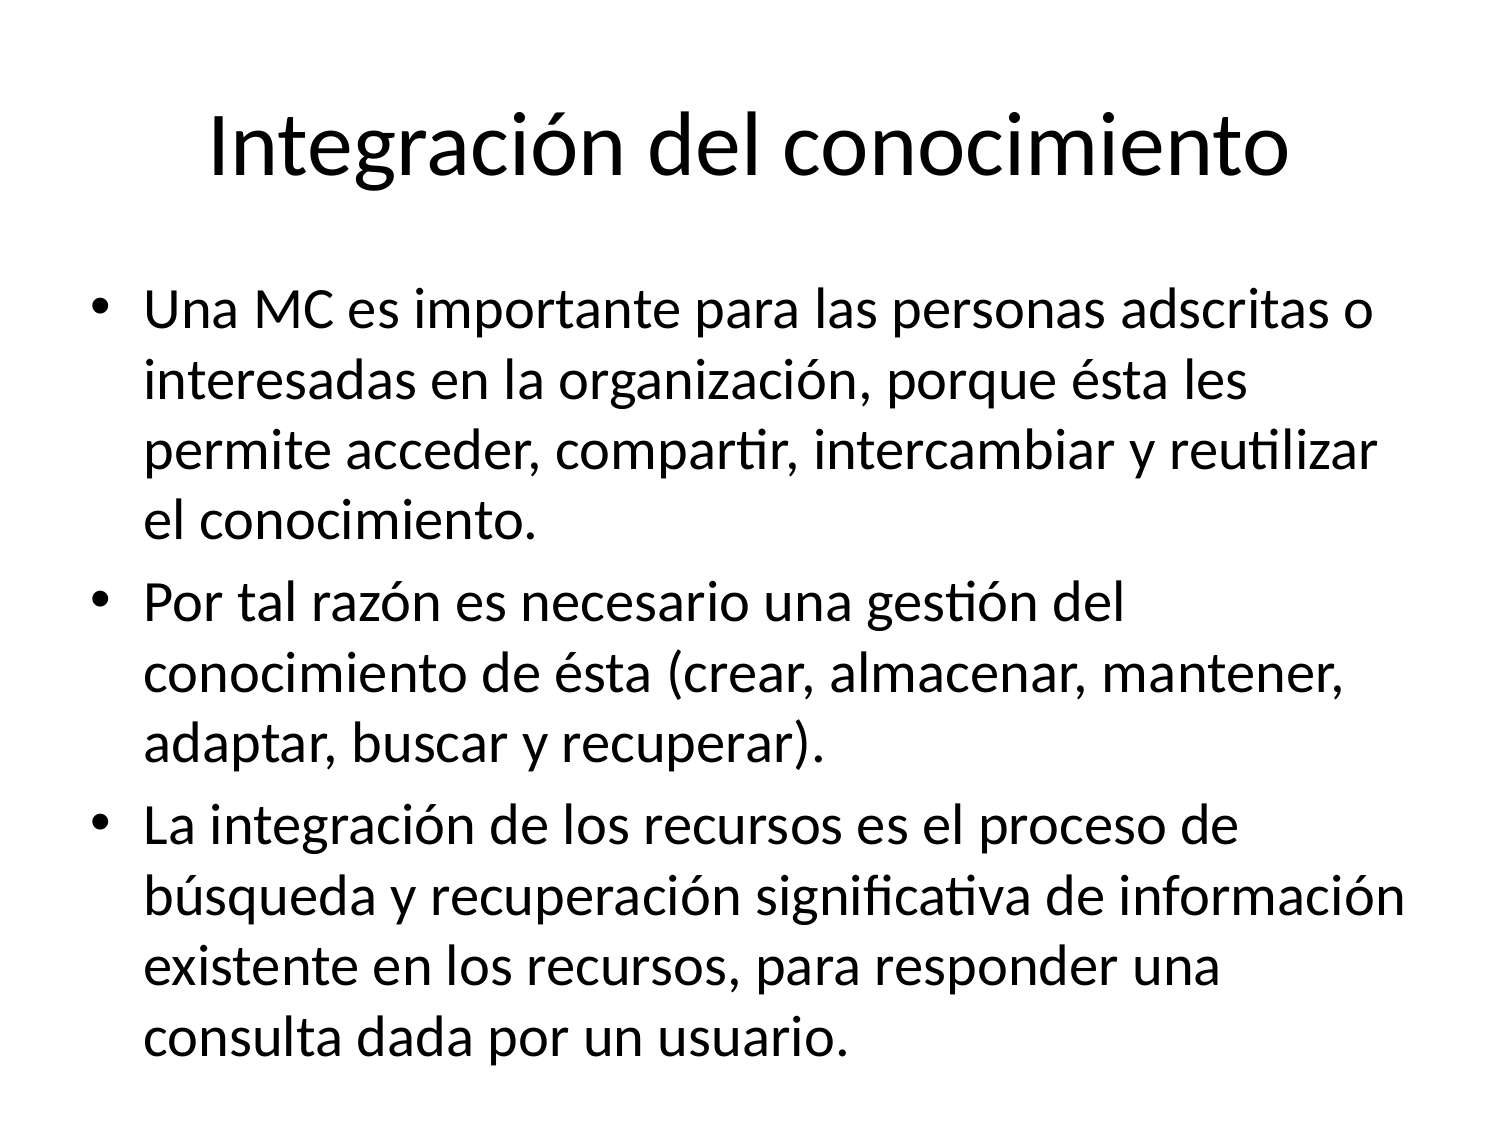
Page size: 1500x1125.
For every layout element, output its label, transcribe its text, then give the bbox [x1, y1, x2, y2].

list Una MC es importante para las personas adscritas o interesadas en la organización, porque ésta les permite acceder, compartir, intercambiar y reutilizar el conocimiento. Por tal razón es necesario una gestión del conocimiento de ésta (crear, almacenar, mantener, adaptar, buscar y recuperar). La integración de los recursos es el proceso de búsqueda y recuperación significativa de información existente en los recursos, para responder una consulta dada por un usuario. [75, 262, 1425, 1083]
title Integración del conocimiento [75, 45, 1425, 233]
